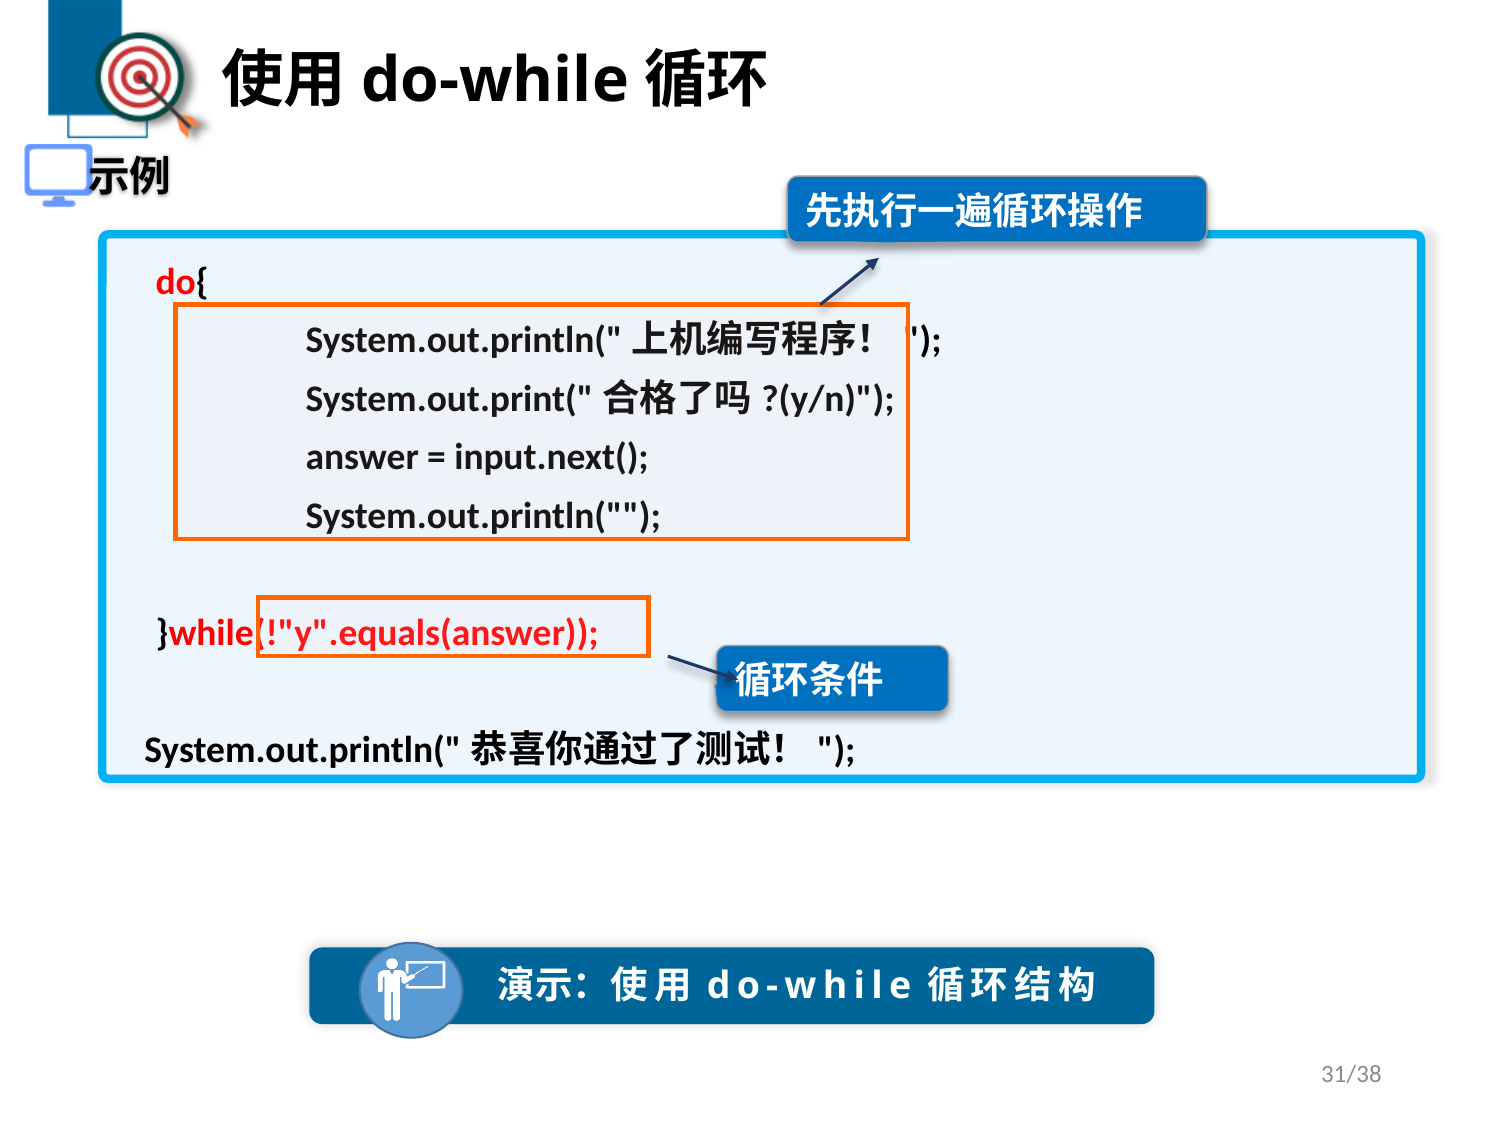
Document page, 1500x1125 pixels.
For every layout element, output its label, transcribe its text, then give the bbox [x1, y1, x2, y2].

text_box 先执行一遍循环操作 [787, 176, 1207, 244]
text_box [257, 597, 649, 657]
slide_number 31/38 [1059, 1042, 1397, 1103]
text_box [667, 654, 739, 682]
text_box [819, 257, 879, 306]
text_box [309, 942, 1155, 1038]
text_box [175, 304, 908, 539]
picture [0, 0, 1500, 1125]
title 使用do-while循环 [206, 15, 1500, 146]
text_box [23, 140, 188, 209]
text_box do{ System.out.println("上机编写程序！"); System.out.print("合格了吗?(y/n)"); answer = input.next(); System.out.println(""); }while(!"y".equals(answer)); System.out.println("恭喜你通过了测试！"); [102, 234, 1422, 779]
text_box 循环条件 [714, 645, 949, 712]
